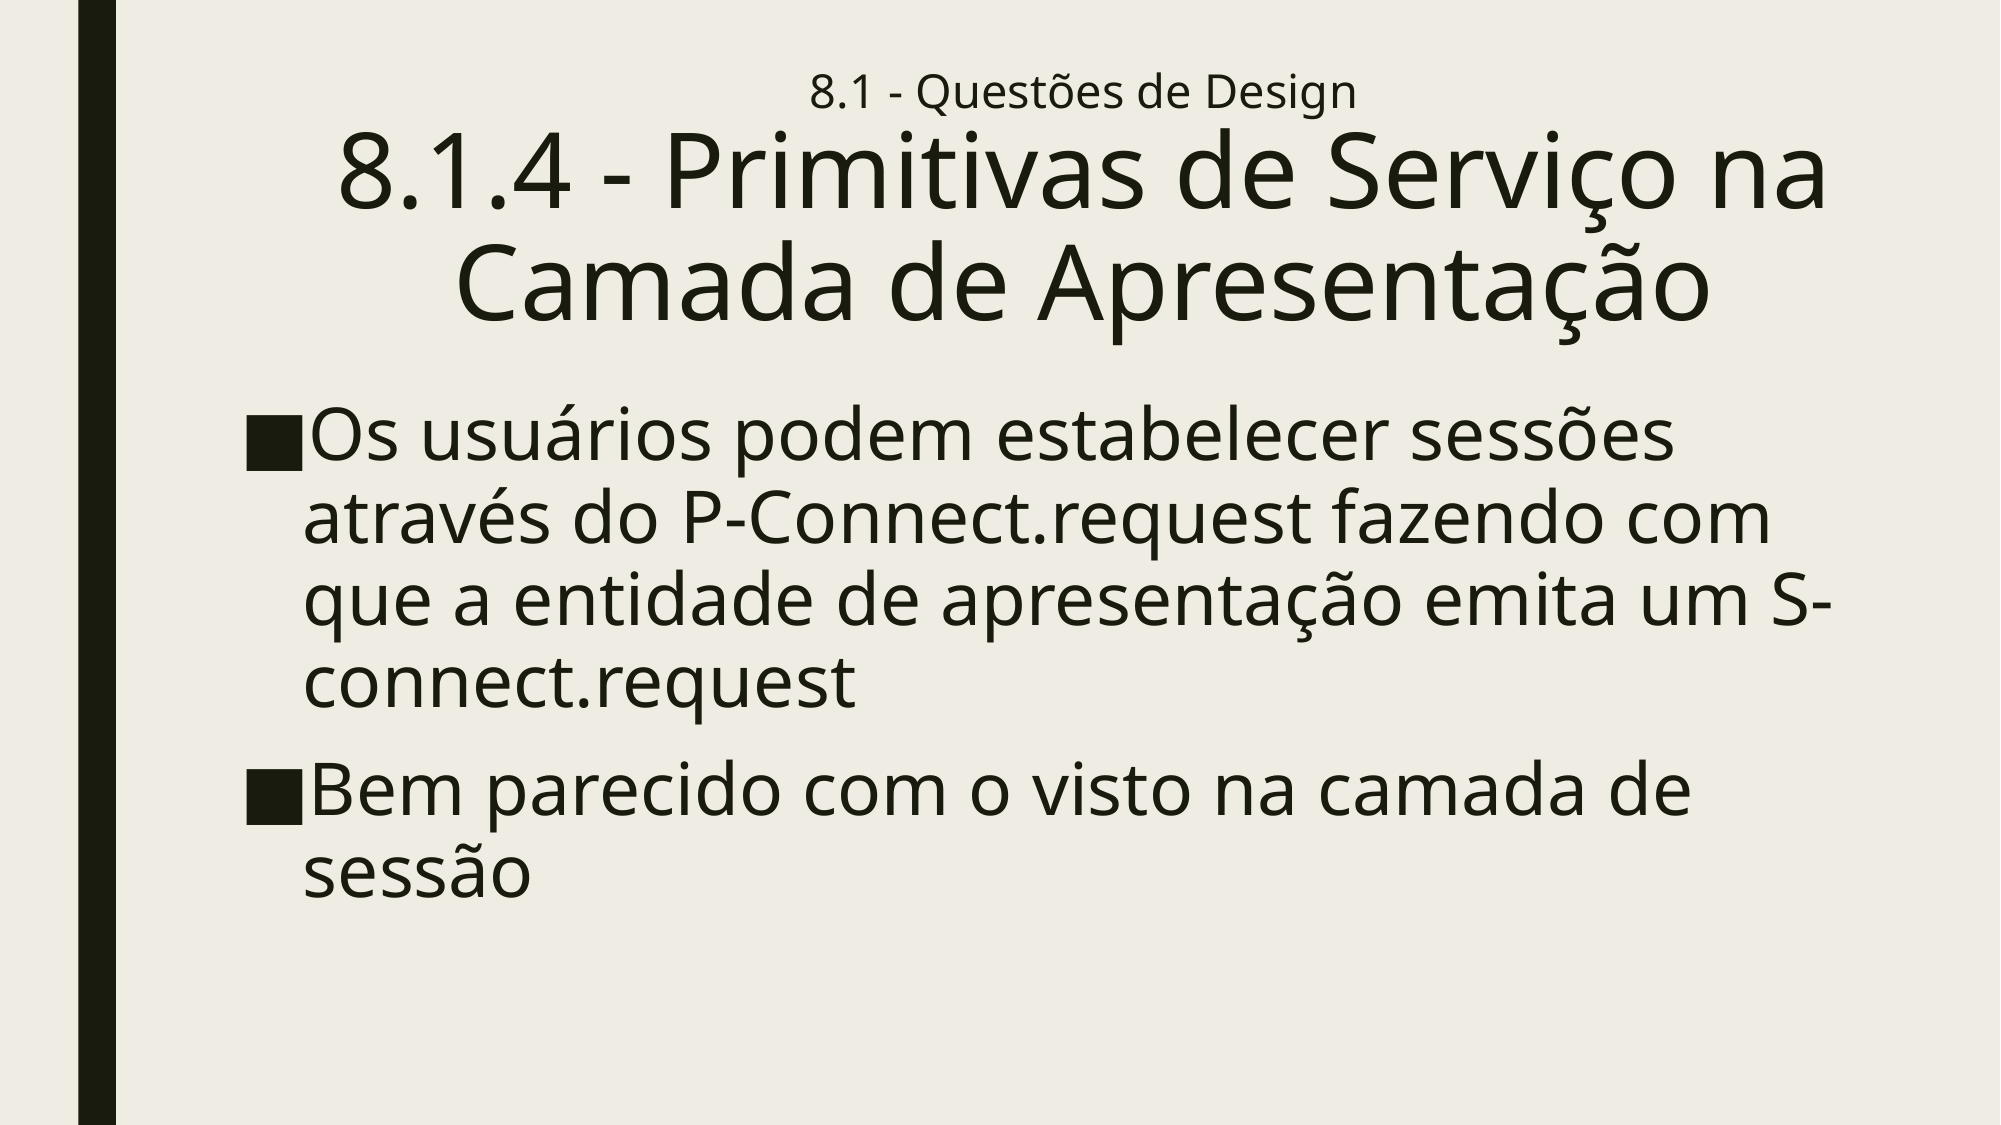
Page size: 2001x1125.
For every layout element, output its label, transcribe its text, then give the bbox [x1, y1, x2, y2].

list Os usuários podem estabelecer sessões através do P-Connect.request fazendo com que a entidade de apresentação emita um S-connect.request Bem parecido com o visto na camada de sessão [225, 387, 1911, 1105]
title 8.1 - Questões de Design 8.1.4 - Primitivas de Serviço na Camada de Apresentação [225, 61, 1944, 344]
